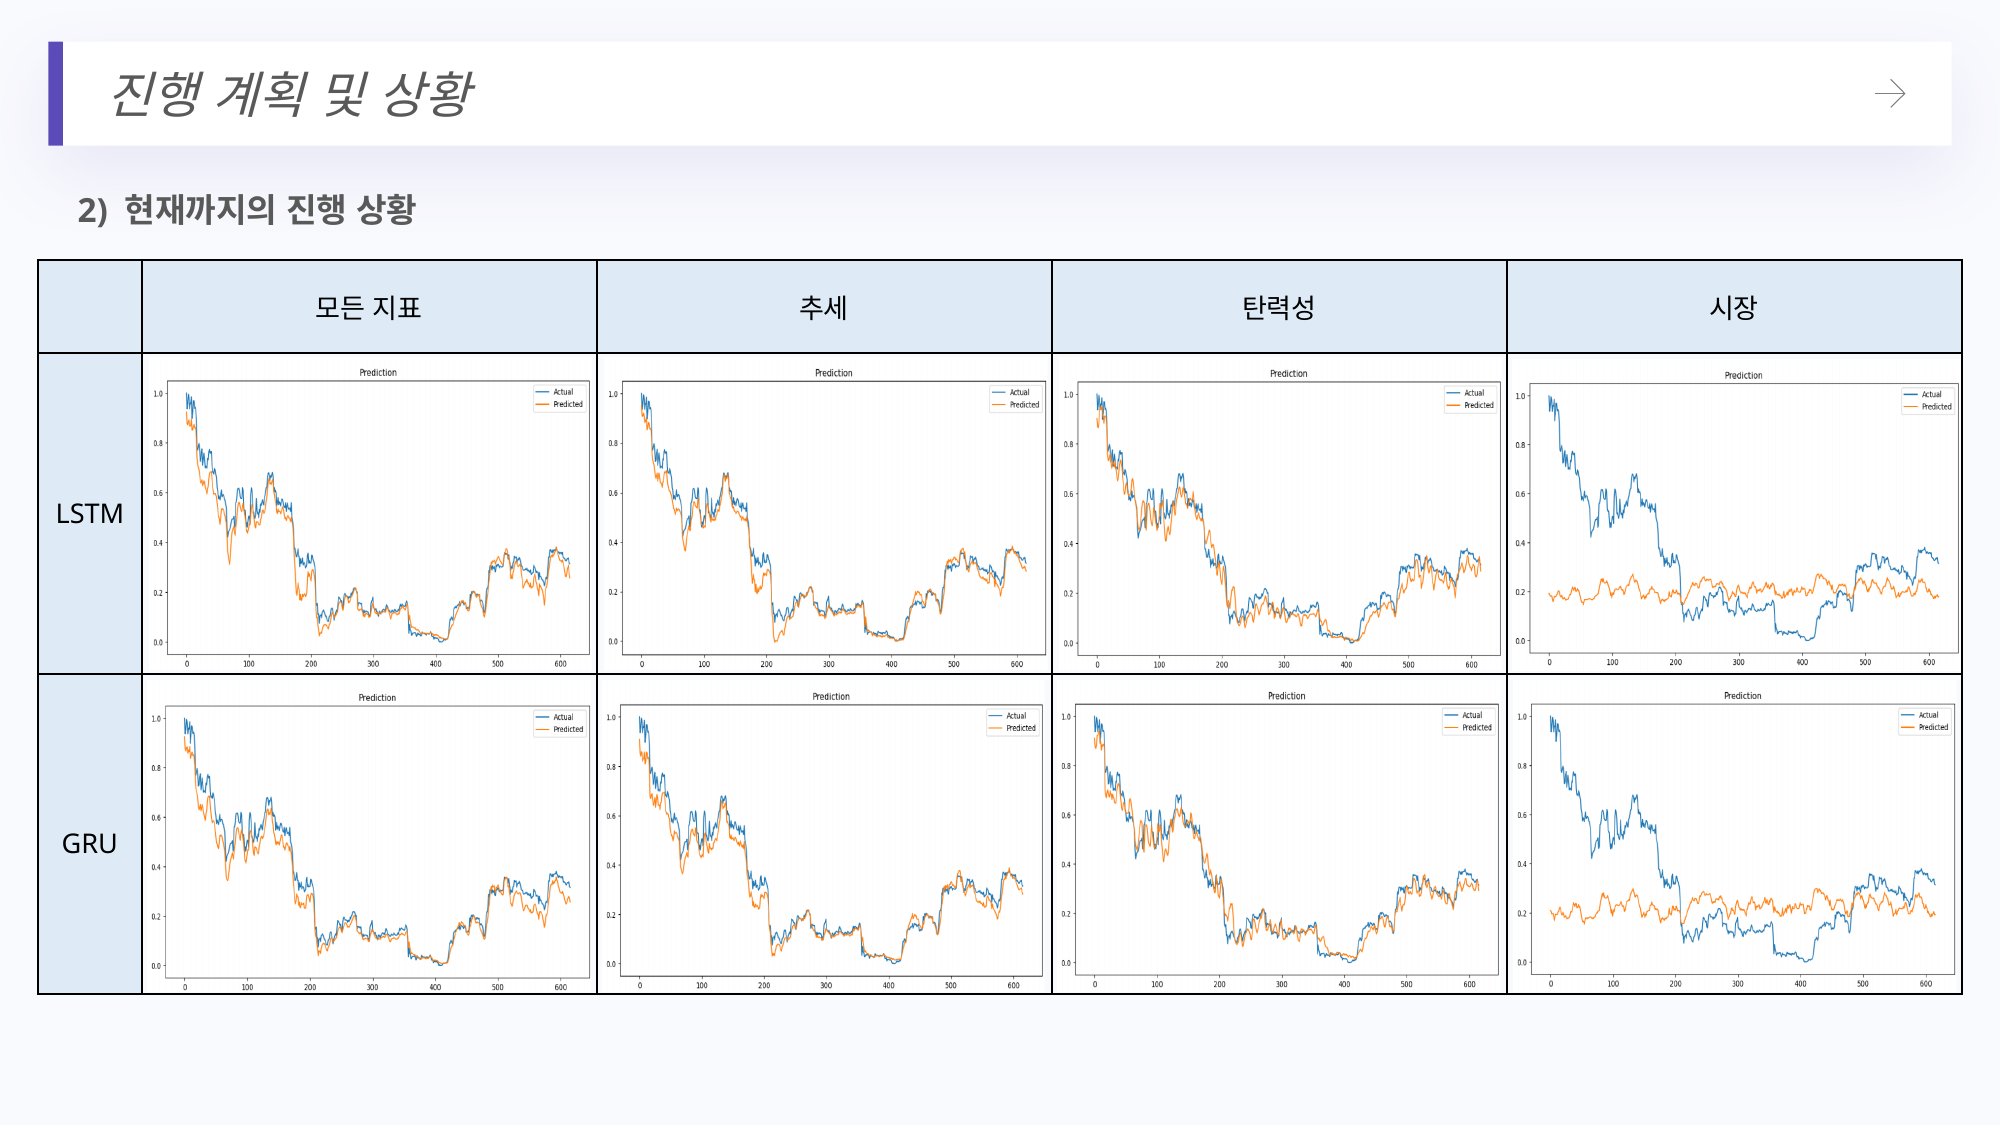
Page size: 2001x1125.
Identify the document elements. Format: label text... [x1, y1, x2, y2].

picture [149, 357, 592, 670]
picture [604, 357, 1048, 670]
table_cell [143, 675, 596, 993]
table_cell GRU [39, 675, 141, 993]
table_cell [1053, 675, 1506, 993]
table_cell [1508, 354, 1961, 673]
table_cell [143, 354, 596, 673]
picture [1059, 357, 1502, 670]
table_header [39, 261, 141, 352]
picture [1513, 680, 1957, 992]
table_cell [1508, 675, 1961, 993]
text_box 2) 현재까지의 진행 상황 [63, 162, 603, 237]
table_header 탄력성 [1053, 261, 1506, 352]
text_box [47, 41, 64, 147]
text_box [1875, 79, 1905, 108]
picture [1057, 680, 1501, 992]
table_cell [598, 354, 1051, 673]
picture [147, 680, 591, 992]
picture [602, 680, 1045, 992]
table_cell LSTM [39, 354, 141, 673]
table_cell [1053, 354, 1506, 673]
table_header 추세 [598, 261, 1051, 352]
table_header 시장 [1508, 261, 1961, 352]
picture [1512, 359, 1961, 671]
table_cell [598, 675, 1051, 993]
text_box 진행 계획 및 상황 [64, 41, 1953, 147]
table_header 모든 지표 [143, 261, 596, 352]
